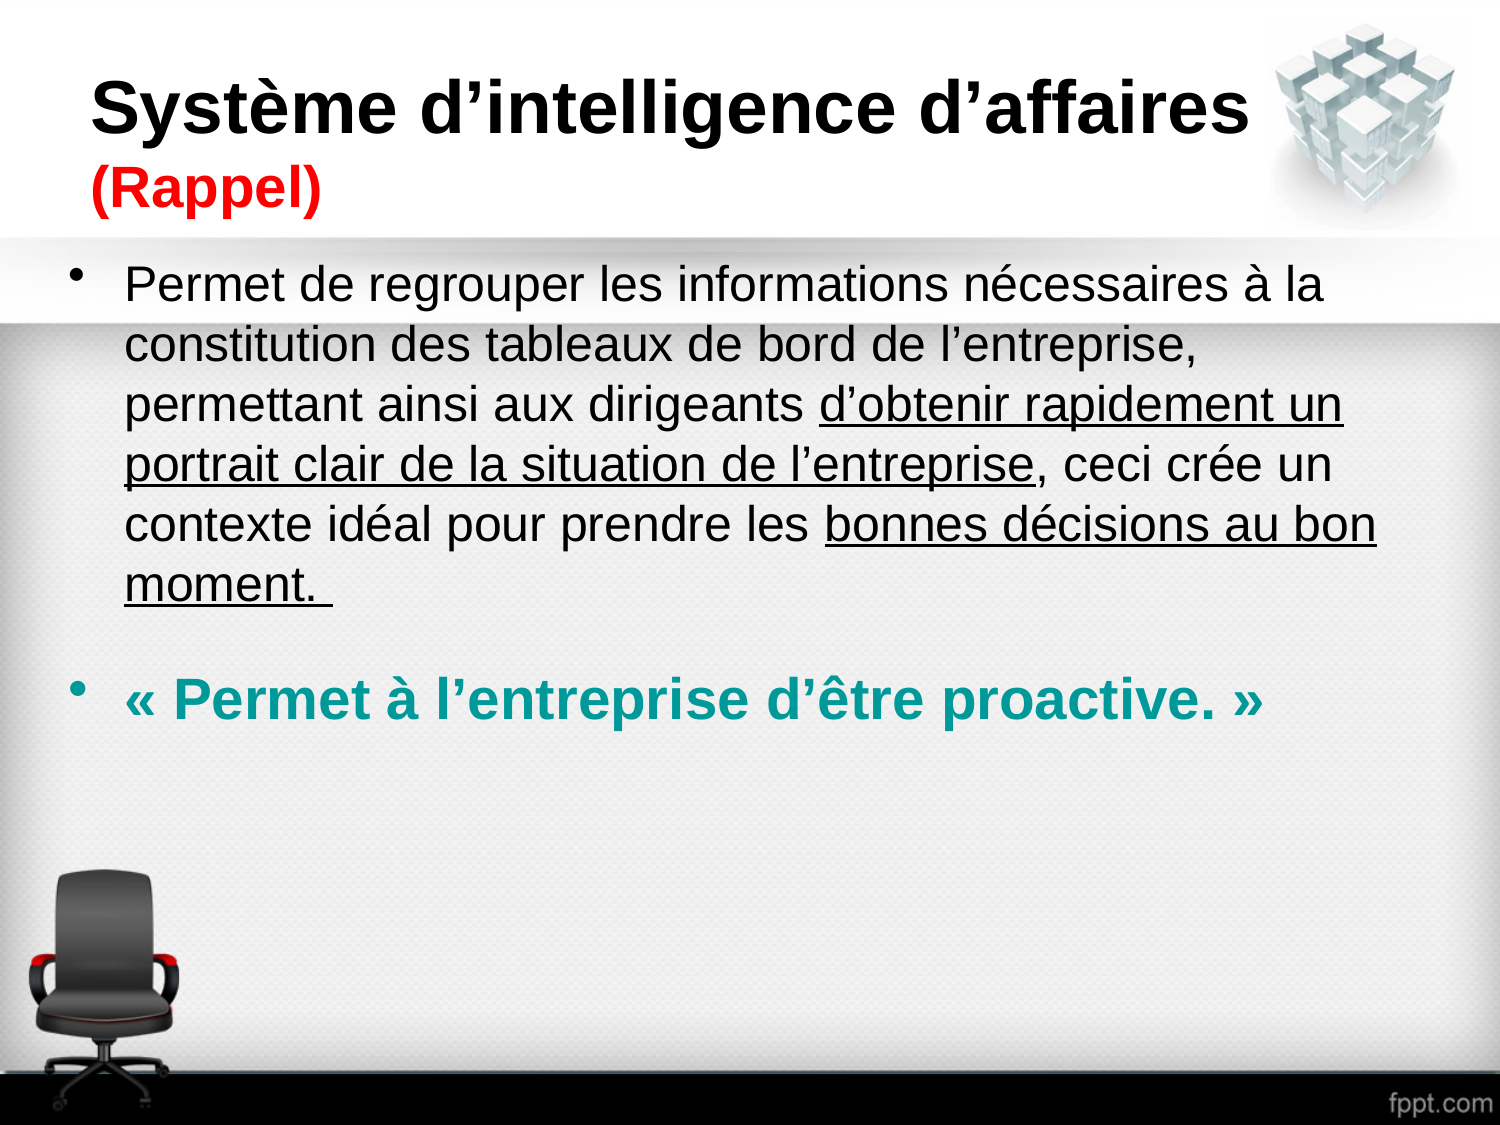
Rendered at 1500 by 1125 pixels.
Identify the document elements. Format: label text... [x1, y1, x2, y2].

title Système d’intelligence d’affaires (Rappel) [74, 44, 1265, 233]
list Permet de regrouper les informations nécessaires à la constitution des tableaux de bord de l’entreprise, permettant ainsi aux dirigeants d’obtenir rapidement un portrait clair de la situation de l’entreprise, ceci crée un contexte idéal pour prendre les bonnes décisions au bon moment. « Permet à l’entreprise d’être proactive. » [52, 243, 1404, 987]
slide_number [75, 1024, 425, 1103]
slide_number [1074, 1024, 1425, 1103]
picture [0, 0, 1500, 1125]
